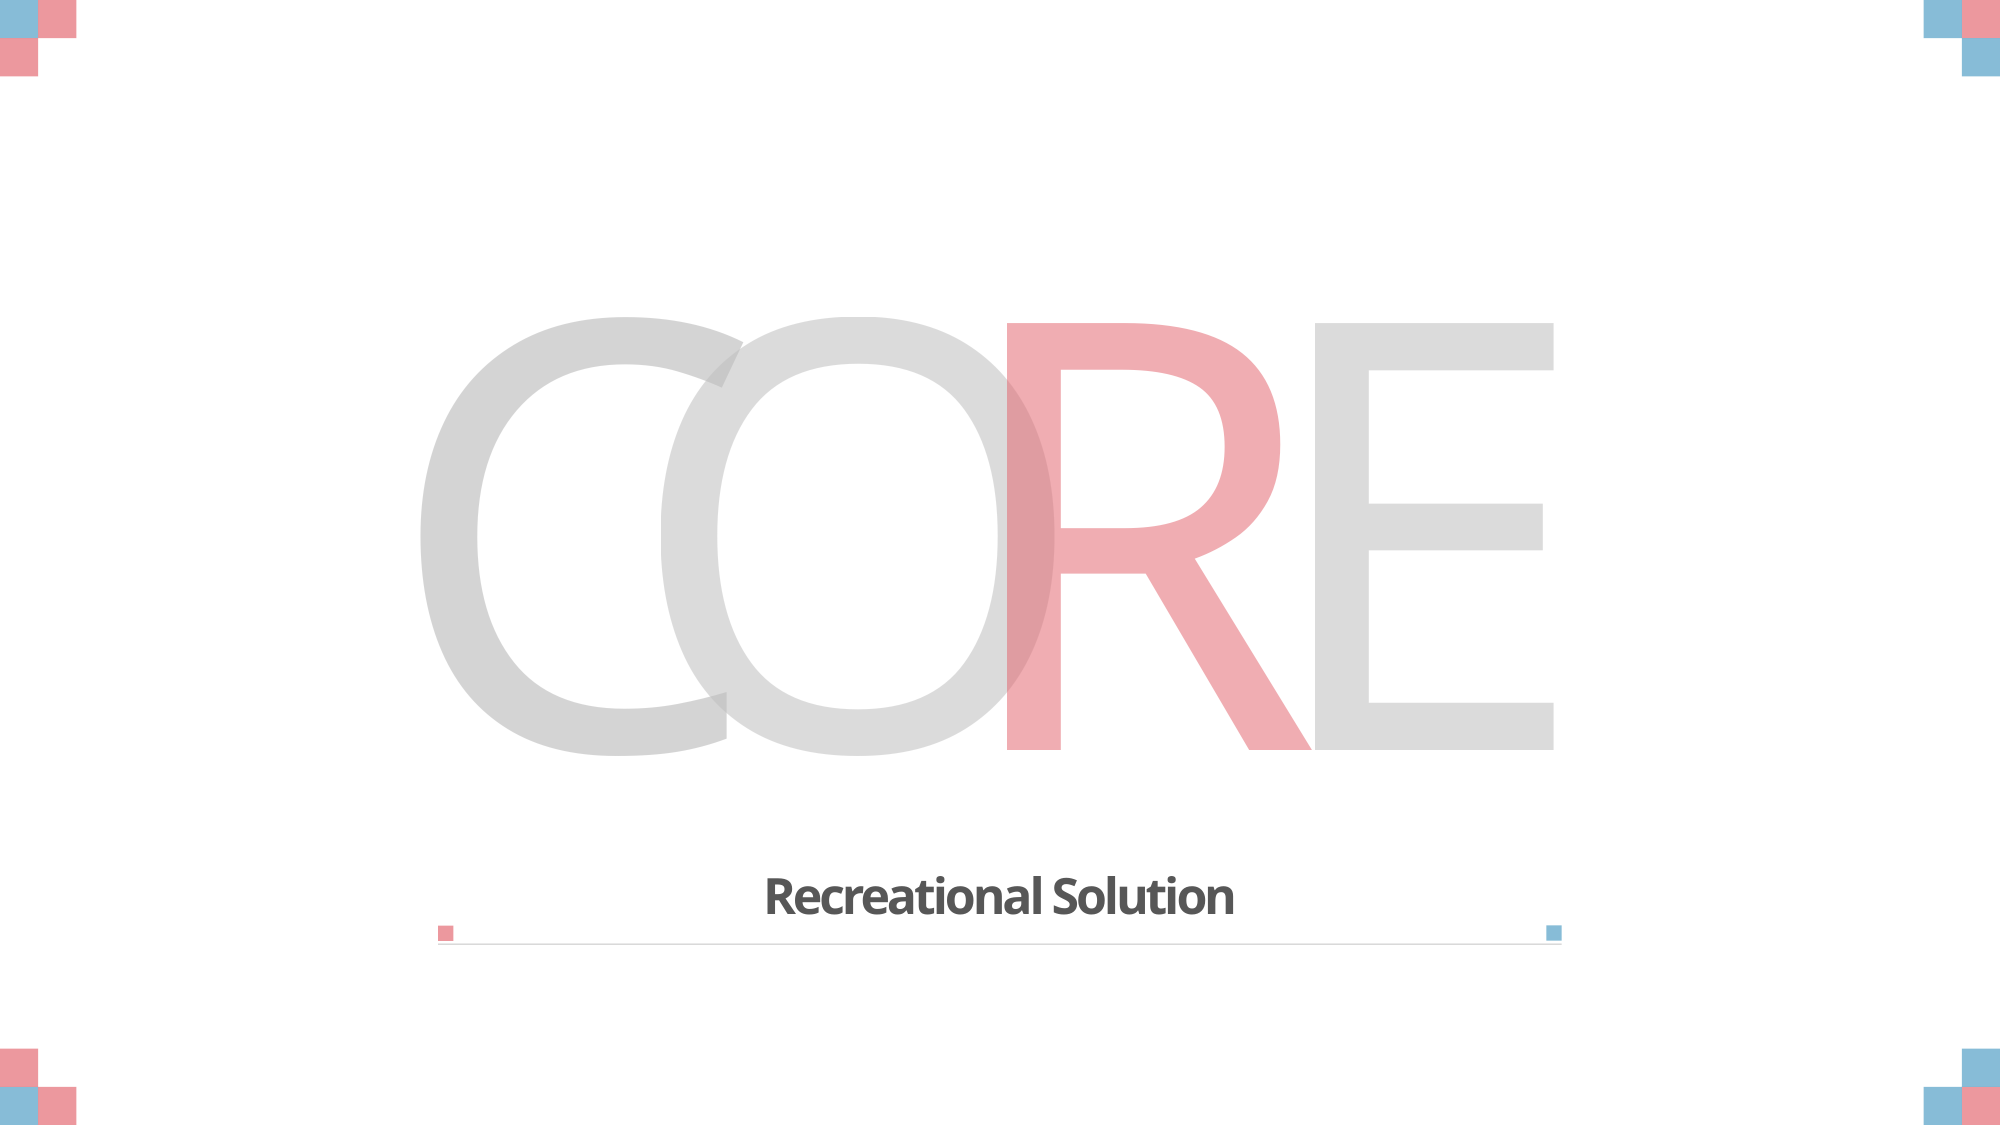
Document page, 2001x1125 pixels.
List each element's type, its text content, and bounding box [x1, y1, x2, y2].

text_box Recreational Solution [748, 857, 1252, 932]
text_box E [1242, 145, 1605, 878]
text_box [1923, 1086, 1963, 1125]
text_box O [610, 145, 934, 878]
text_box [37, 1086, 77, 1125]
text_box [0, 37, 39, 77]
text_box [437, 925, 455, 942]
text_box [1923, 0, 1963, 39]
text_box [1963, 0, 2000, 37]
text_box [0, 1088, 37, 1125]
text_box [0, 0, 37, 37]
text_box [1545, 924, 1563, 942]
text_box [0, 1048, 39, 1088]
text_box C [369, 145, 610, 878]
text_box [1963, 1088, 2000, 1125]
text_box [37, 0, 77, 39]
text_box R [934, 145, 1242, 857]
text_box [1961, 1048, 2000, 1088]
text_box [1961, 37, 2000, 77]
